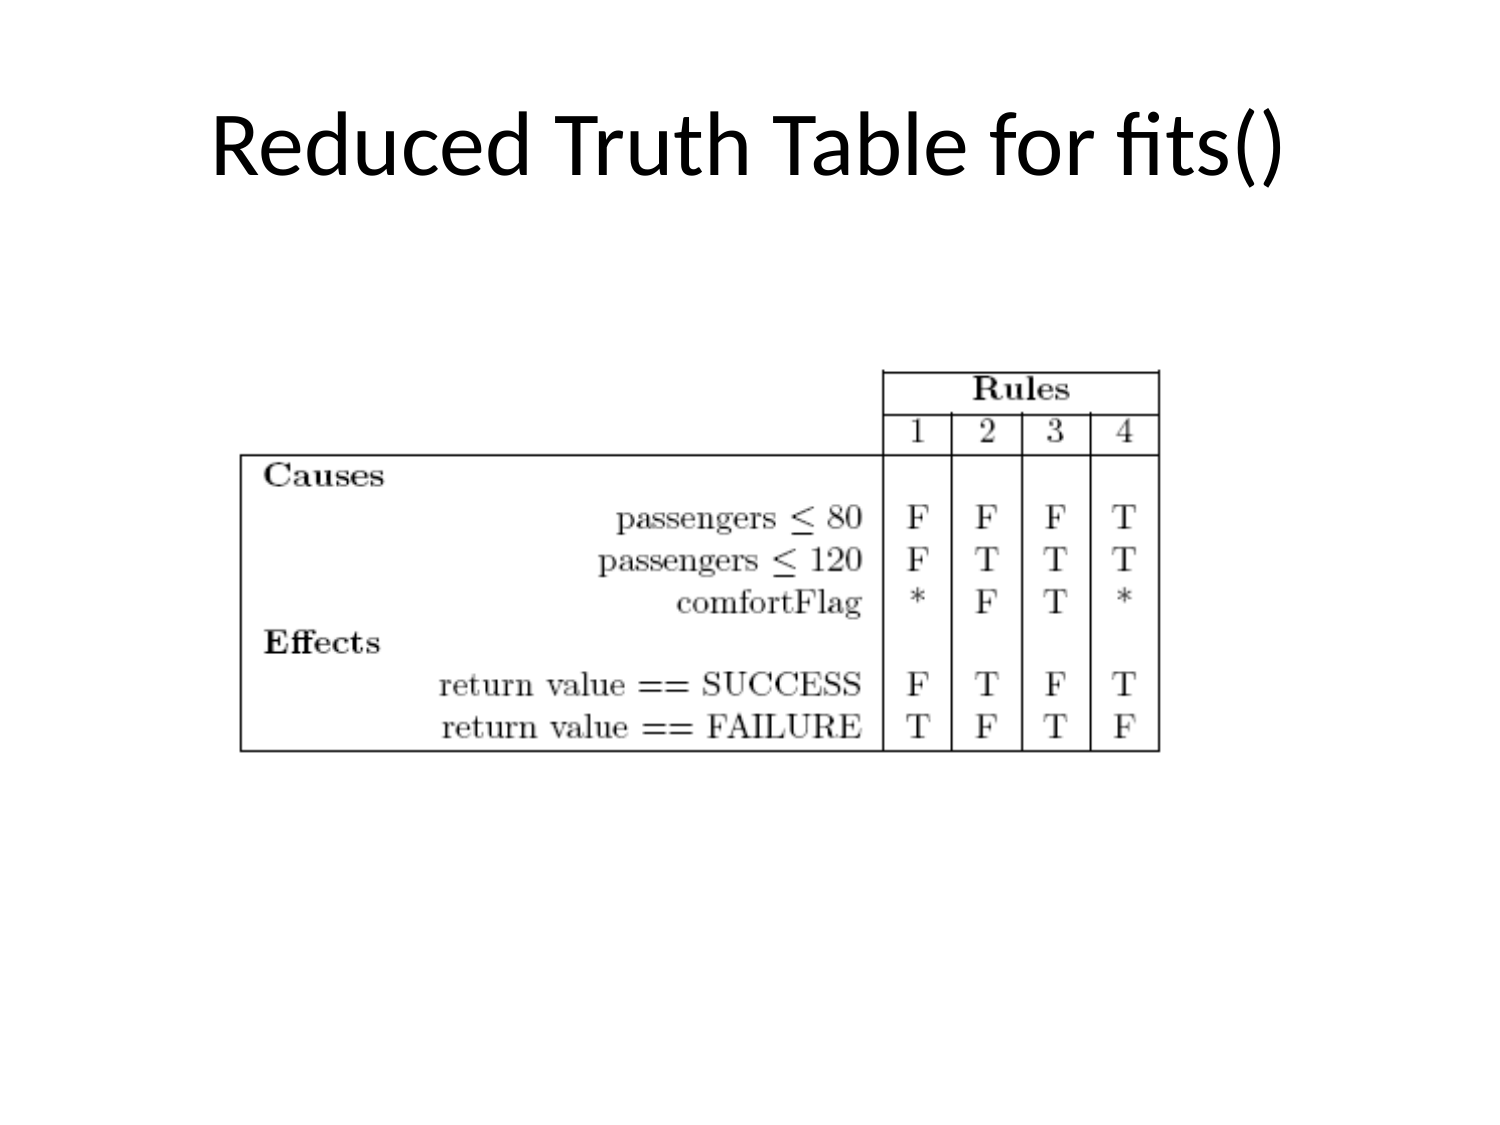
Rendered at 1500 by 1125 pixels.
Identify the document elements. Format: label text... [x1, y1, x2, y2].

title Reduced Truth Table for fits() [75, 45, 1425, 233]
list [194, 337, 1223, 811]
